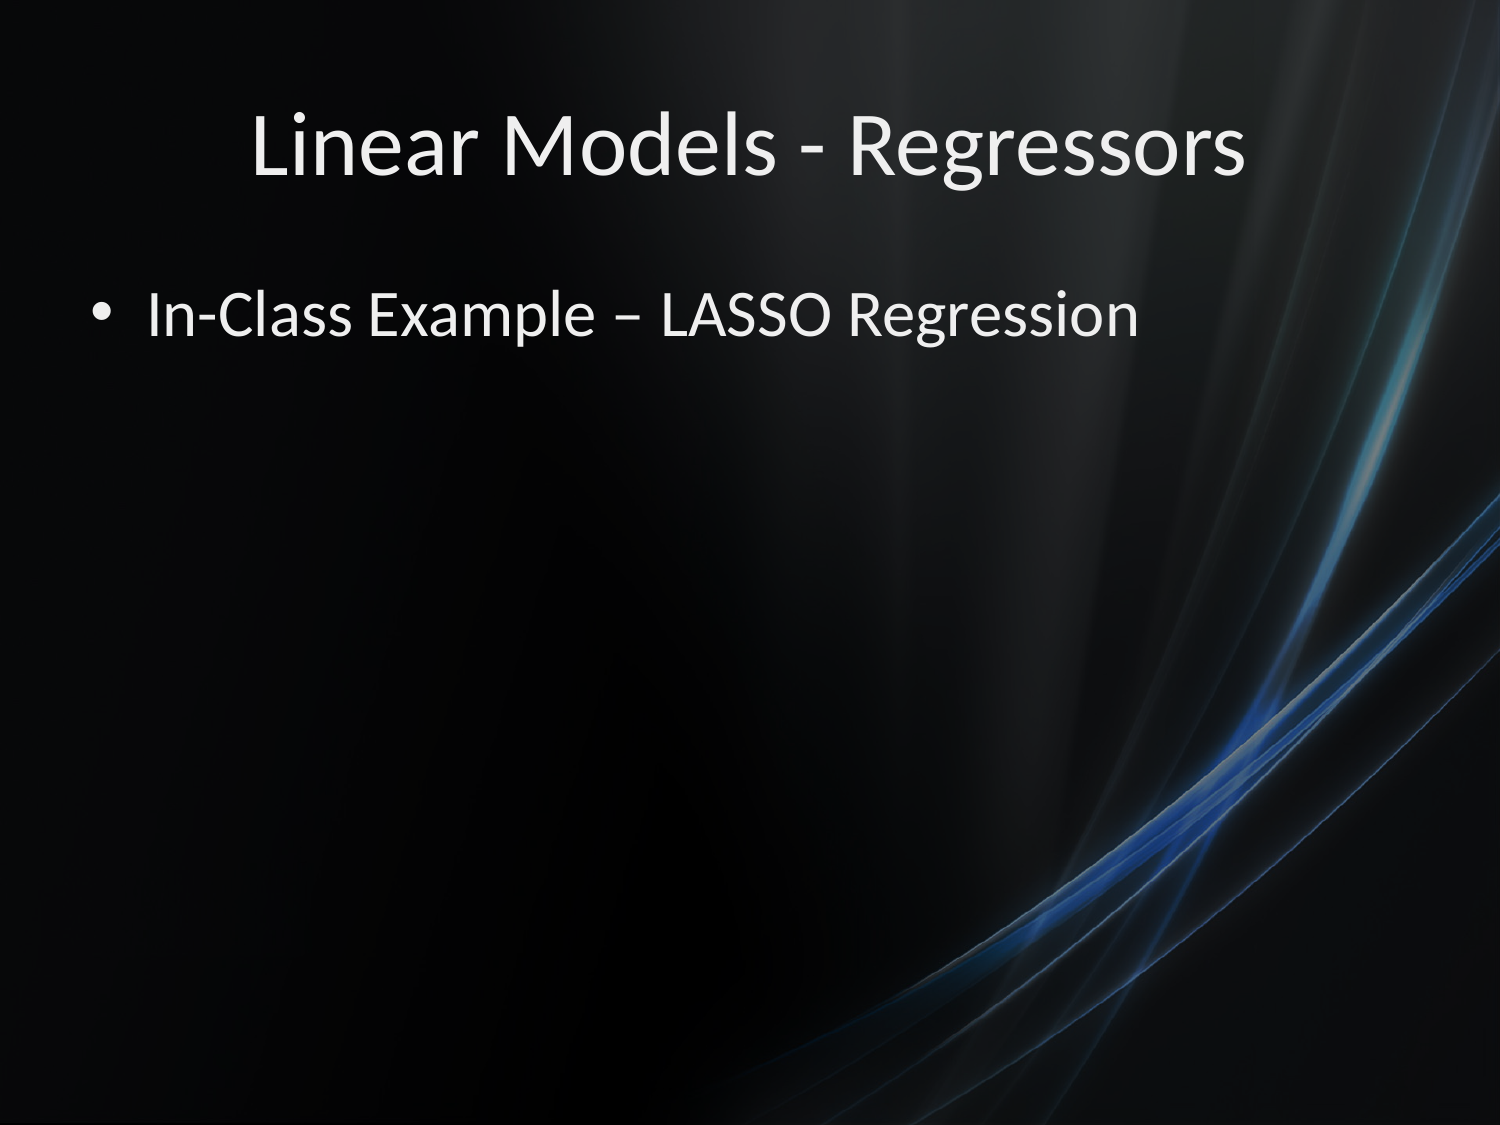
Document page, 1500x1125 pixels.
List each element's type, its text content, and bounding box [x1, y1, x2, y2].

picture [0, 0, 1500, 1125]
title Linear Models - Regressors [75, 45, 1425, 233]
list In-Class Example – LASSO Regression [75, 262, 1425, 1005]
